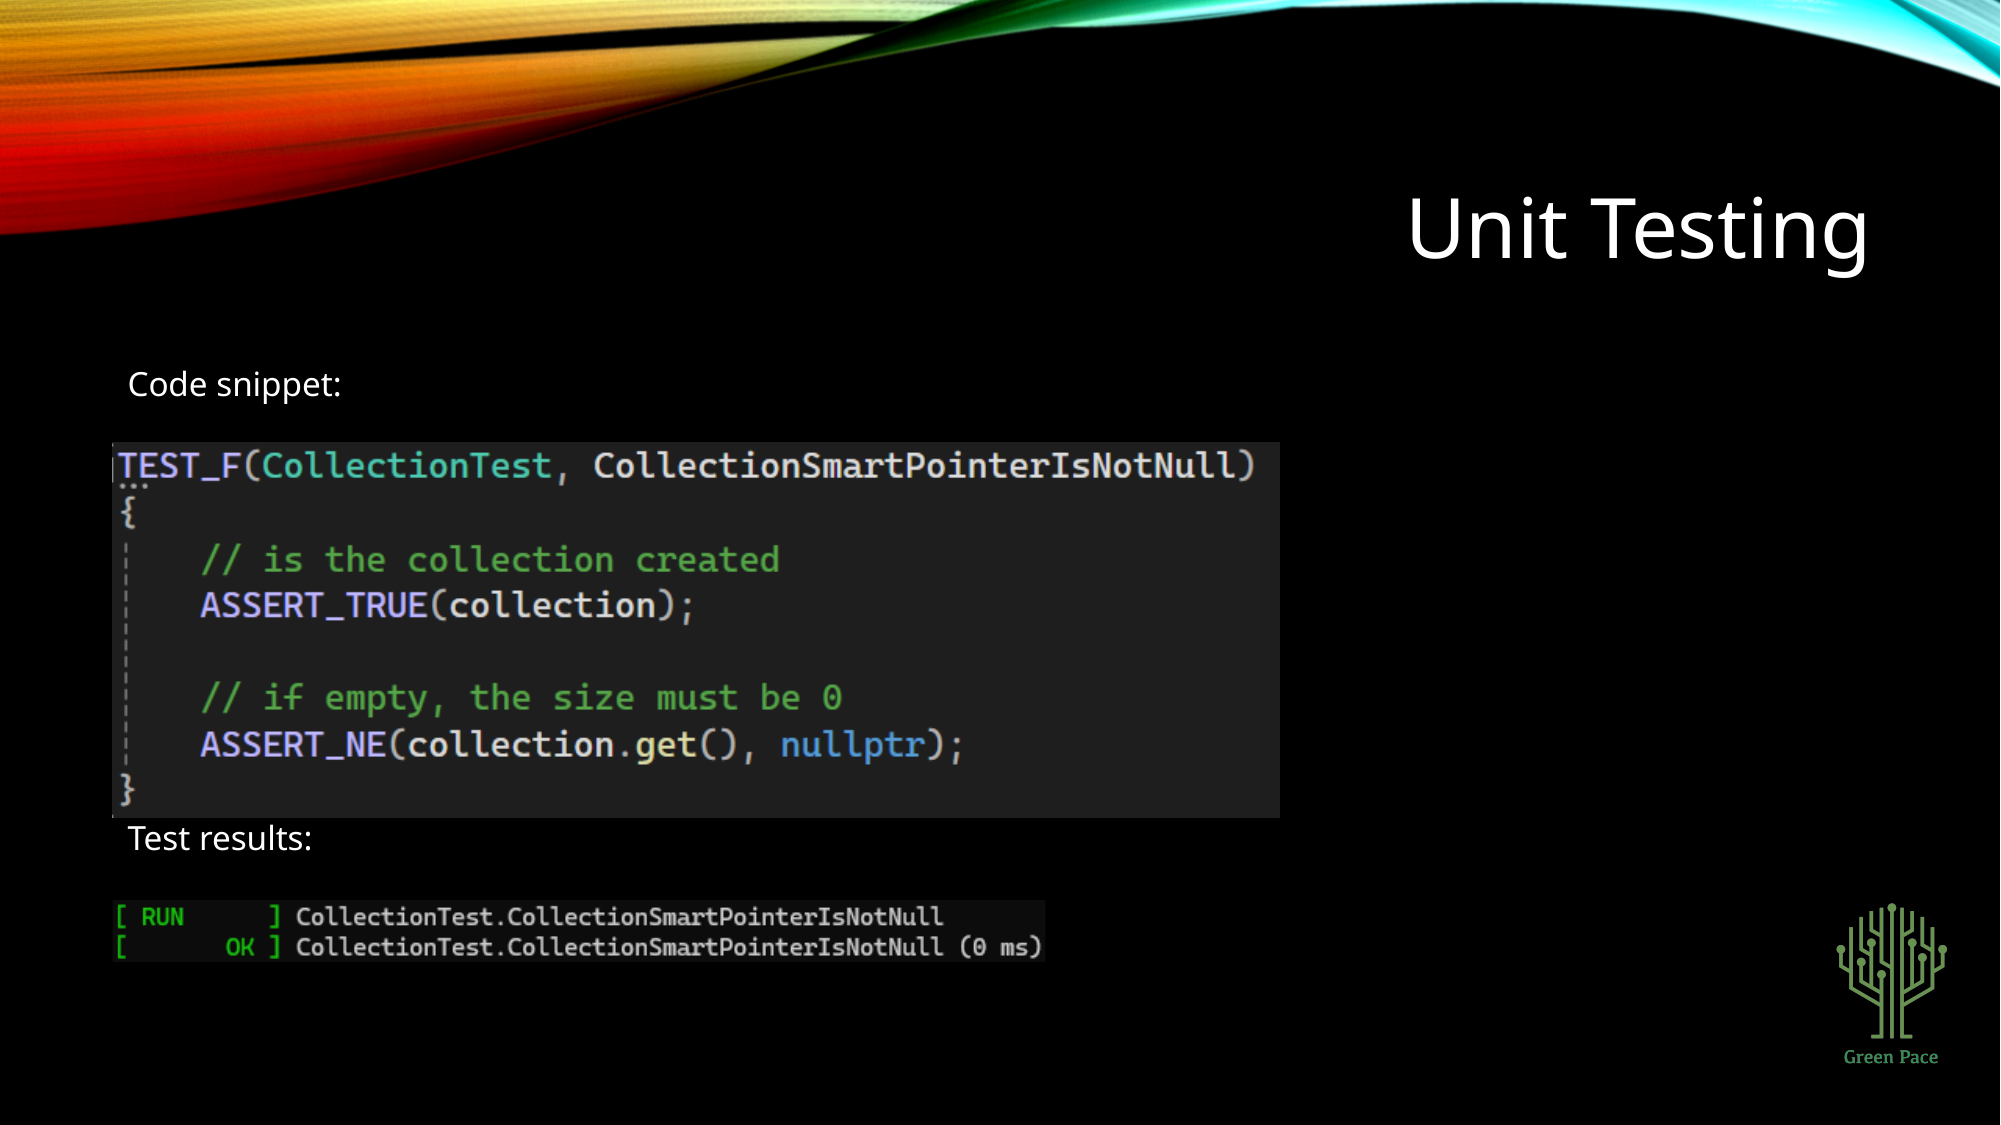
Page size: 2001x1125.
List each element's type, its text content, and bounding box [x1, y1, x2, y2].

title Unit Testing [474, 125, 1888, 338]
picture [0, 0, 2000, 237]
picture [112, 900, 1046, 962]
picture [112, 442, 1281, 819]
list Code snippet: Test results: [112, 360, 1888, 1021]
picture [1817, 892, 1964, 1082]
